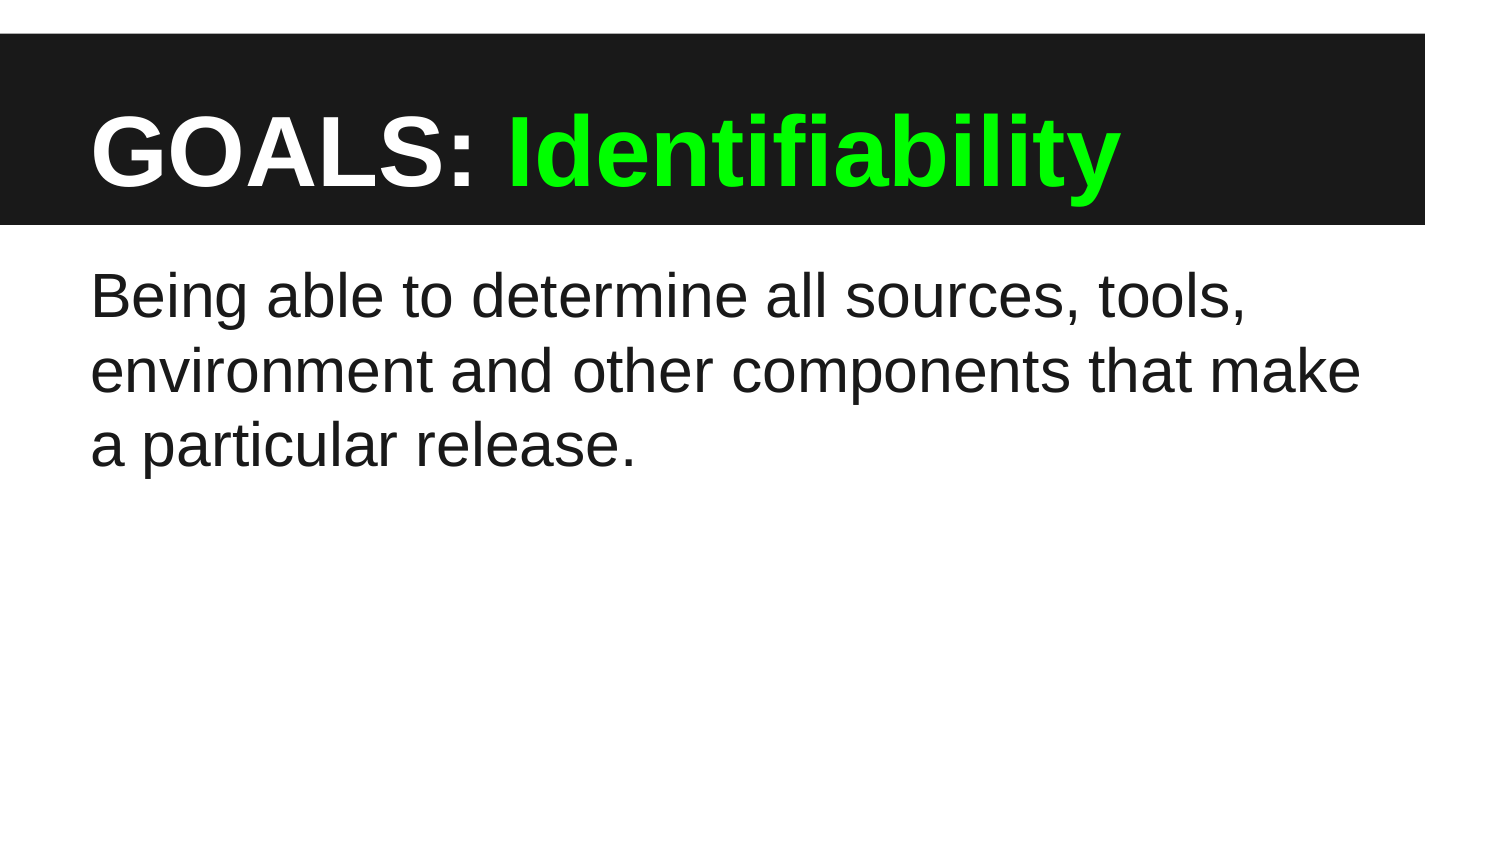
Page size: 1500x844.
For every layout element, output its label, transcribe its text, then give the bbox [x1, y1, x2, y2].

title GOALS: Identifiability [75, 33, 1425, 221]
list Being able to determine all sources, tools, environment and other components that make a particular release. [75, 239, 1425, 808]
